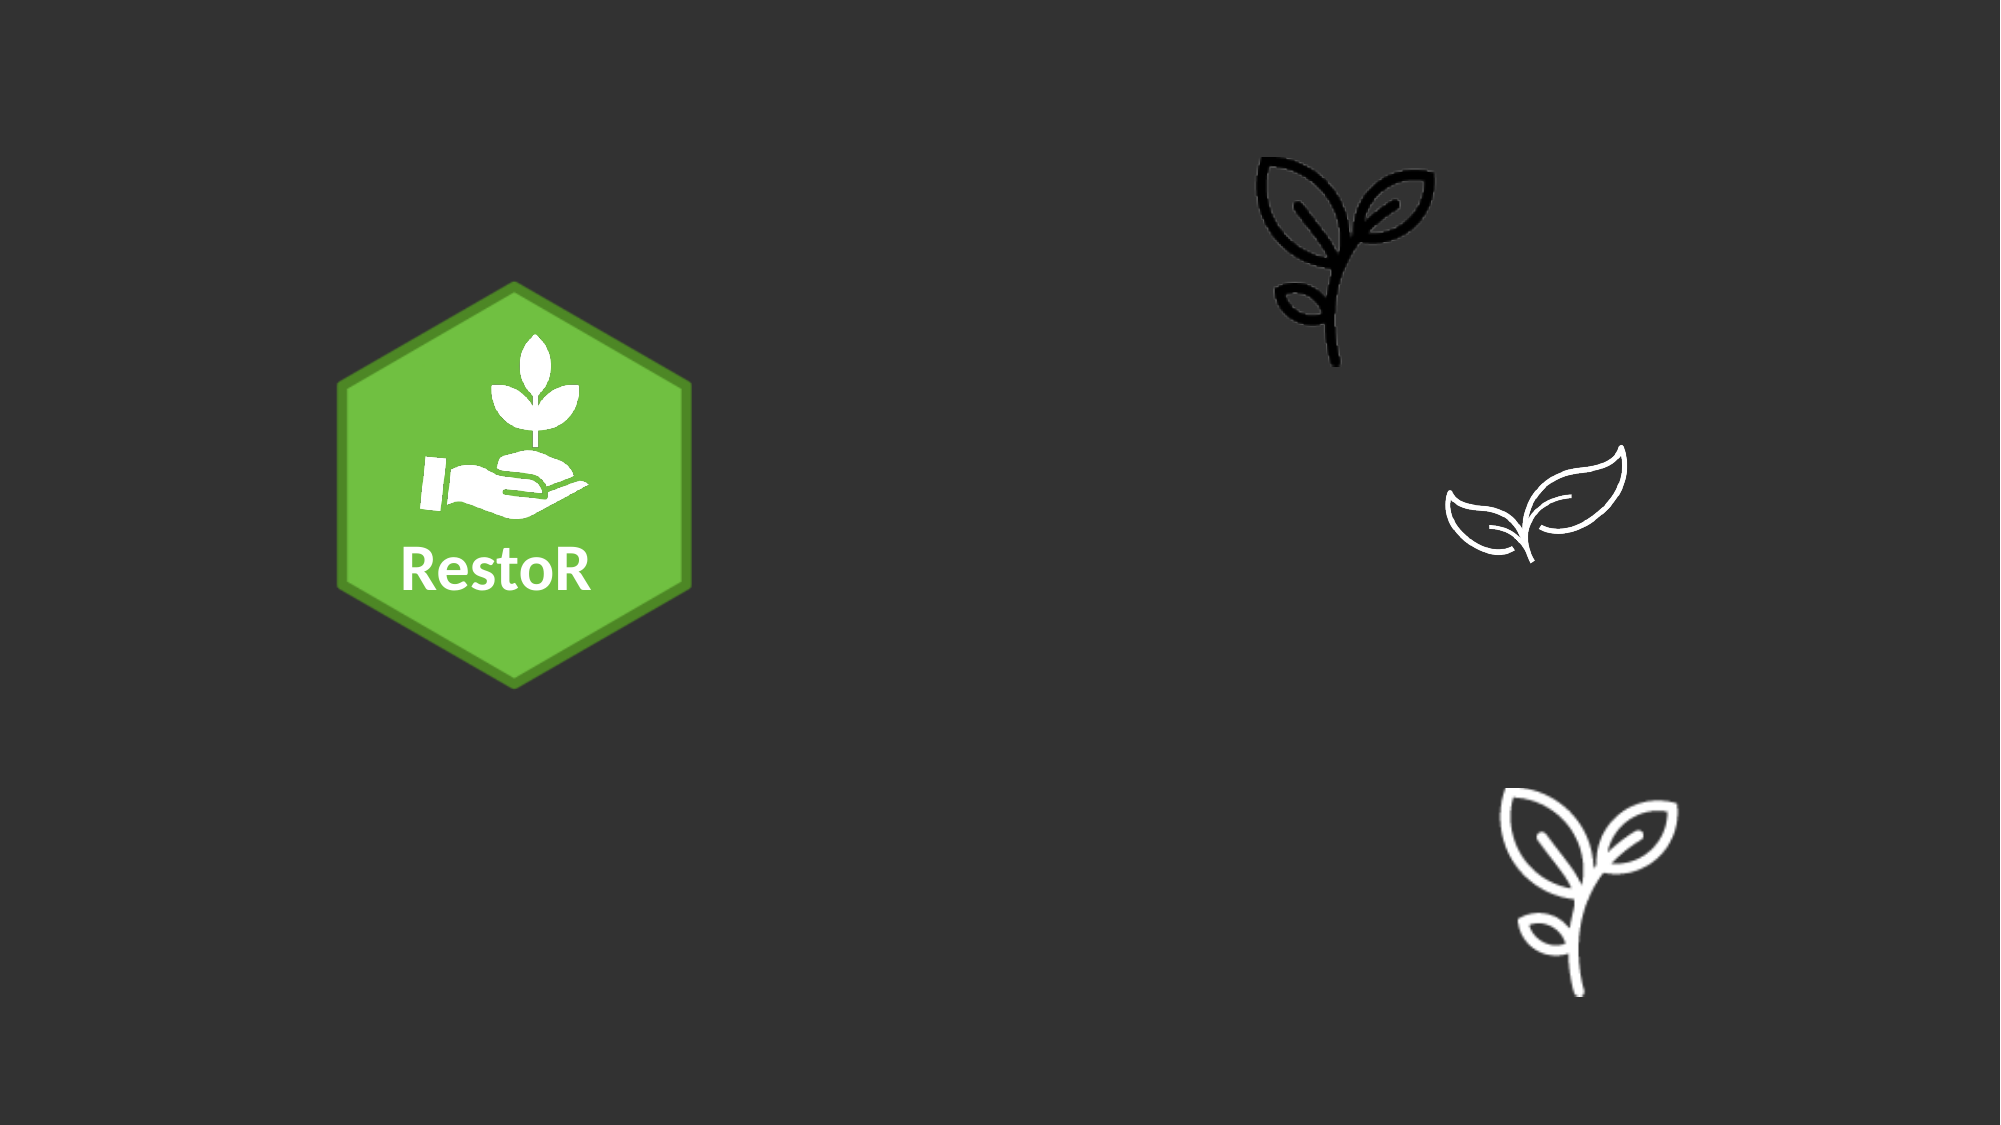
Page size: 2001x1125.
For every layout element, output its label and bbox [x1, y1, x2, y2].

picture [1485, 788, 1694, 997]
text_box [144, 116, 884, 855]
picture [1241, 157, 1451, 367]
picture [1404, 372, 1668, 636]
